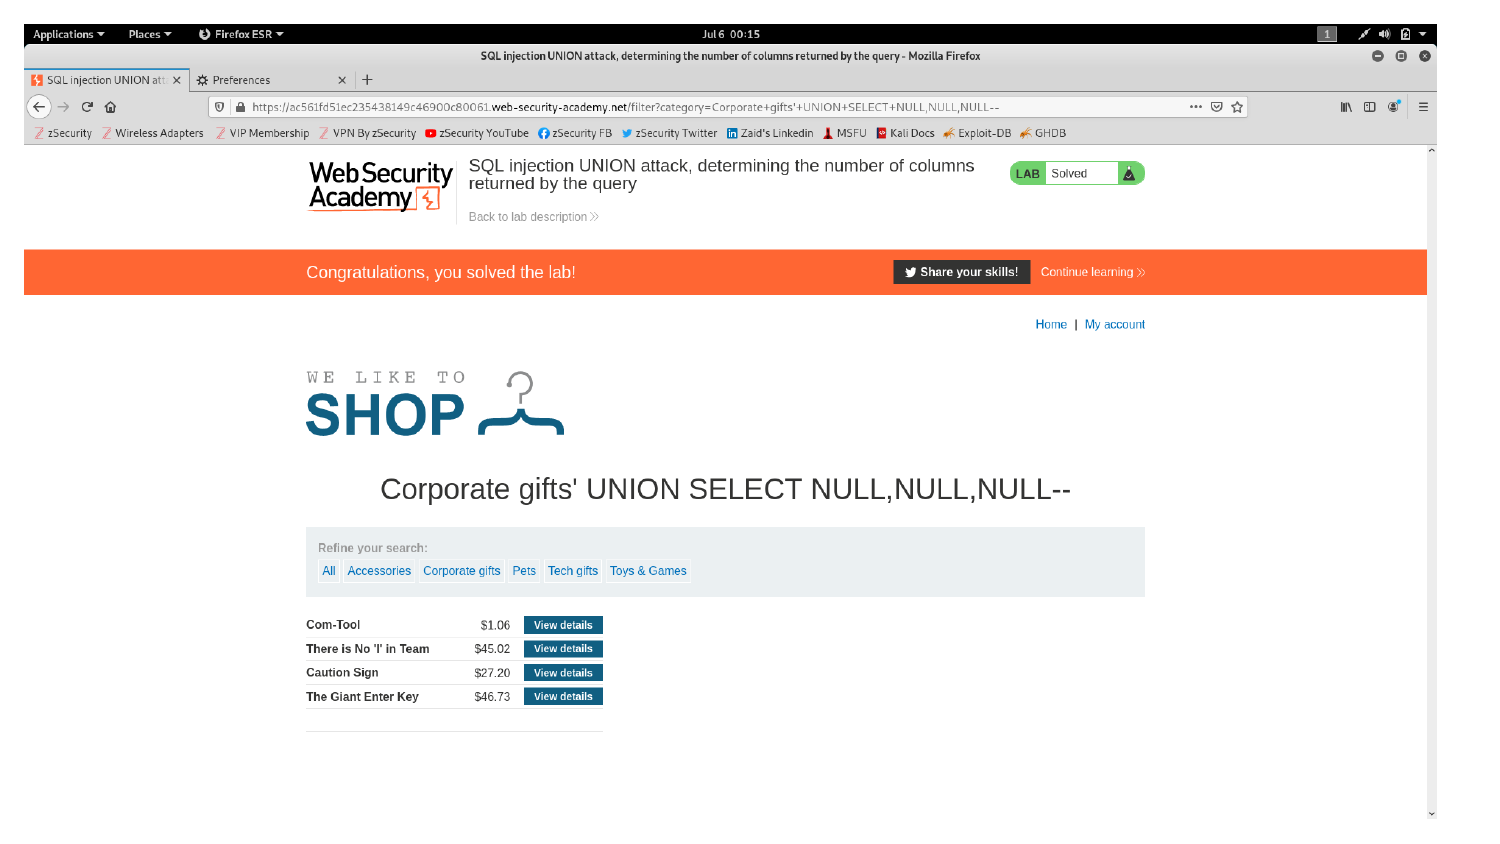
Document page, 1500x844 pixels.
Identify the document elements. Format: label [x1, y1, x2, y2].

picture [24, 24, 1437, 819]
